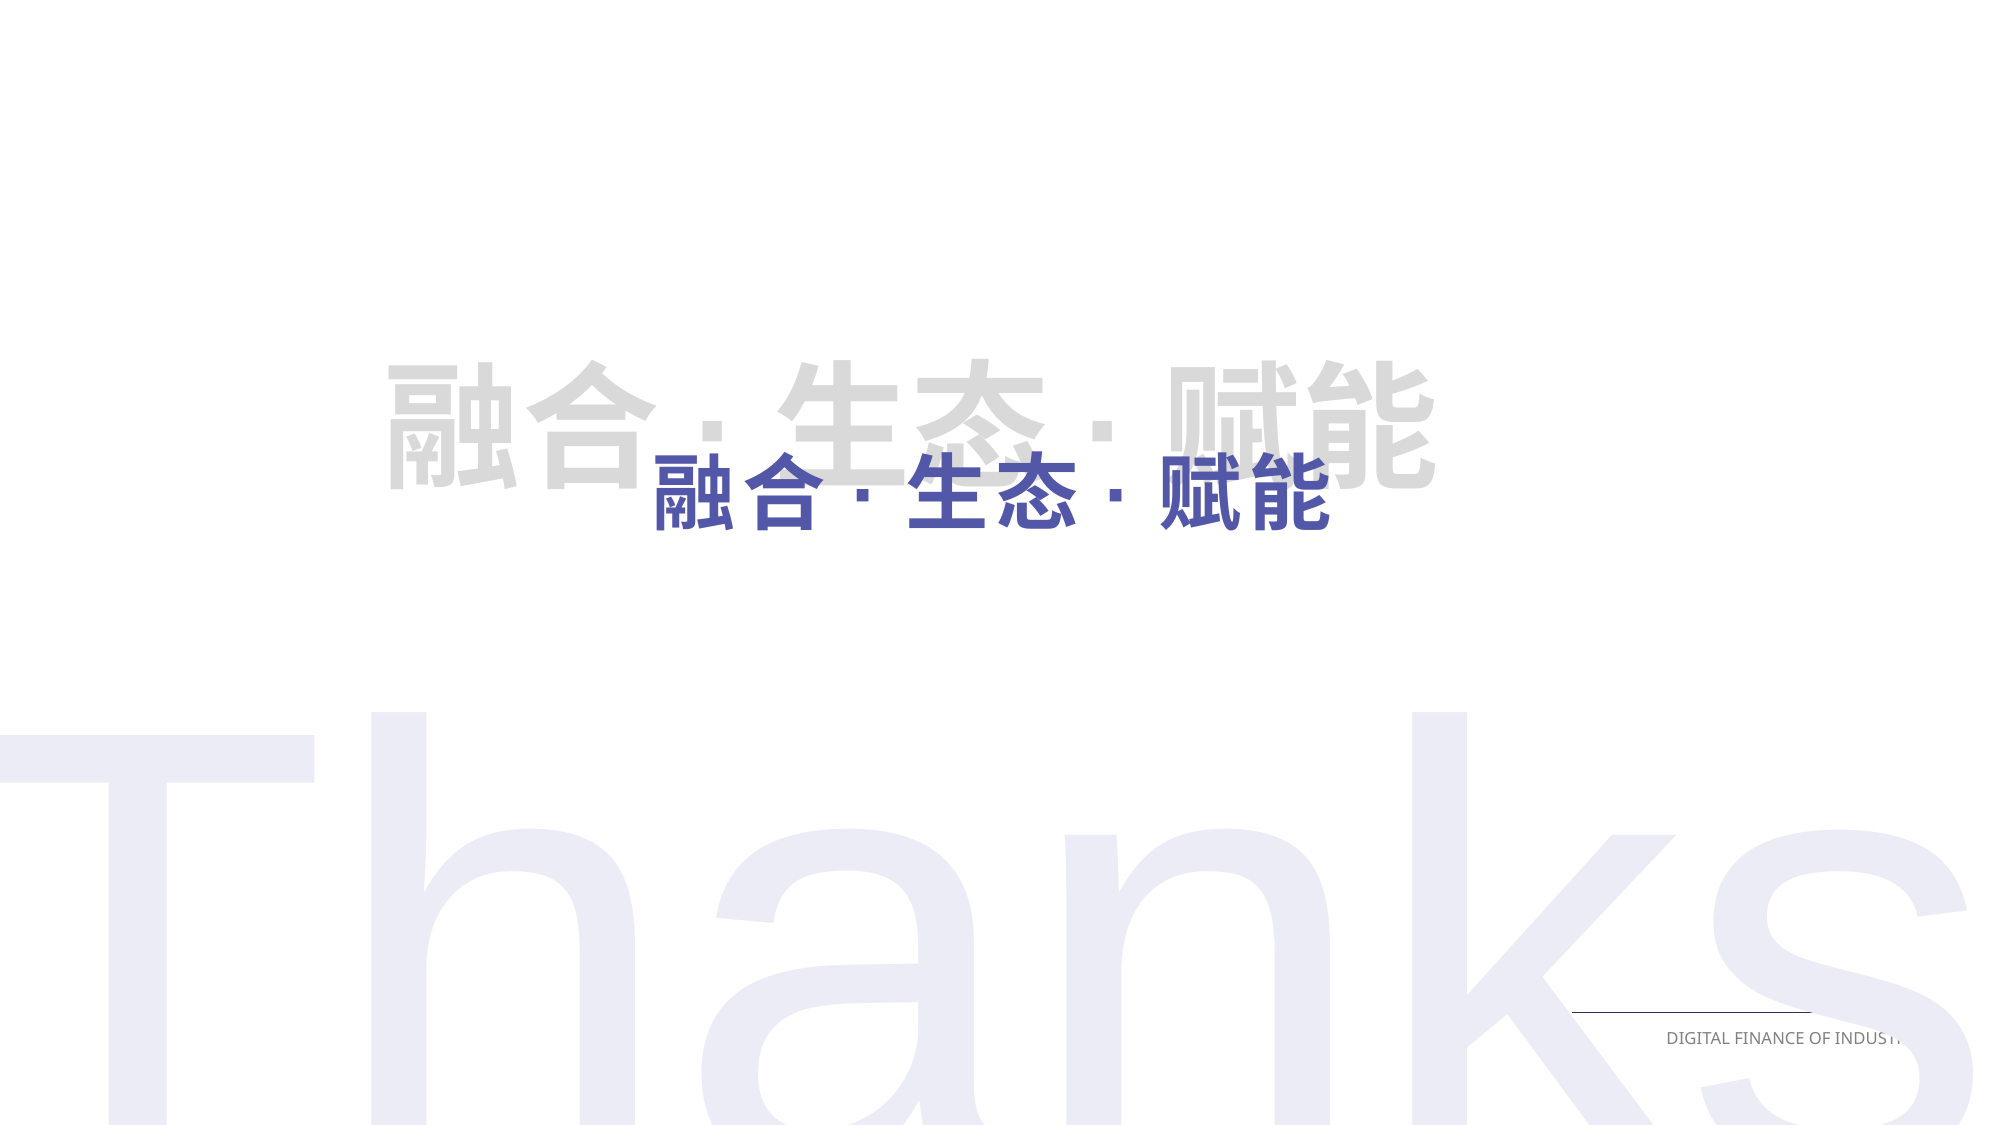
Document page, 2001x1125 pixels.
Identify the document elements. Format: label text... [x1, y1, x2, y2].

text_box 融合·生态·赋能 [252, 250, 1700, 513]
text_box Thanks [0, 533, 2000, 1125]
text_box 融合·生态·赋能 [631, 382, 1360, 698]
